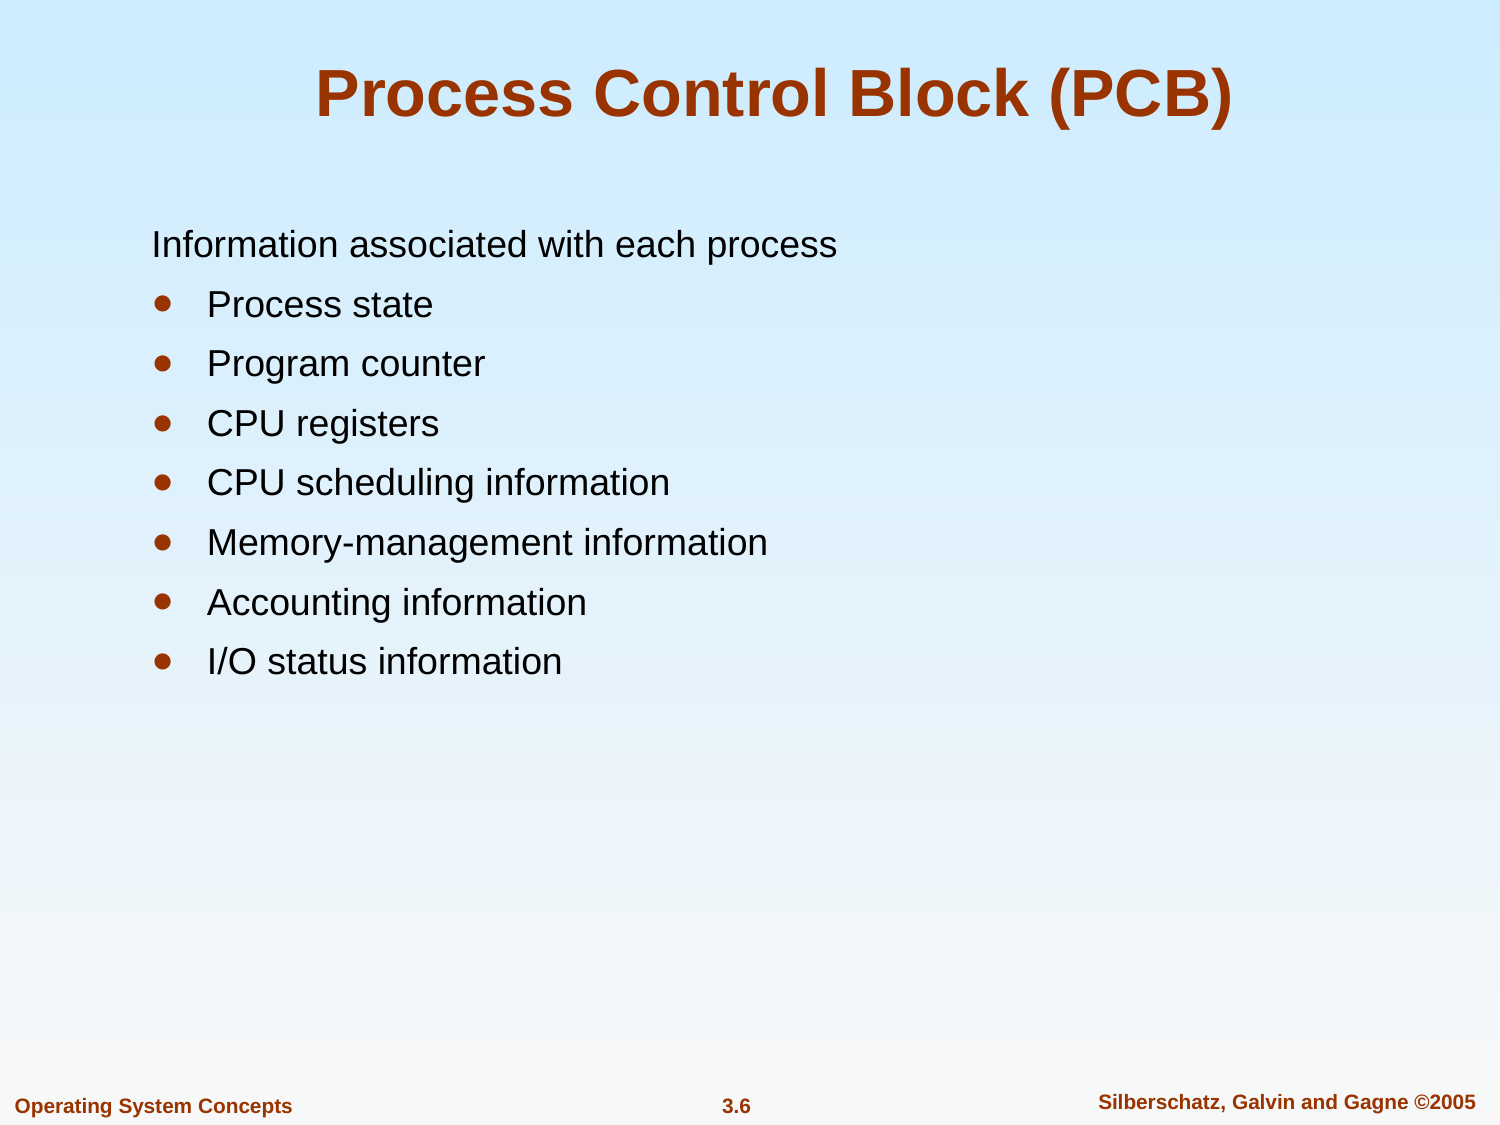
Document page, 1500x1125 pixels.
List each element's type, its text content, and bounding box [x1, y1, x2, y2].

text_box Process Control Block (PCB) [112, 37, 1438, 138]
text_box Information associated with each process Process state Program counter CPU registers CPU scheduling information Memory-management information Accounting information I/O status information [135, 212, 1216, 833]
